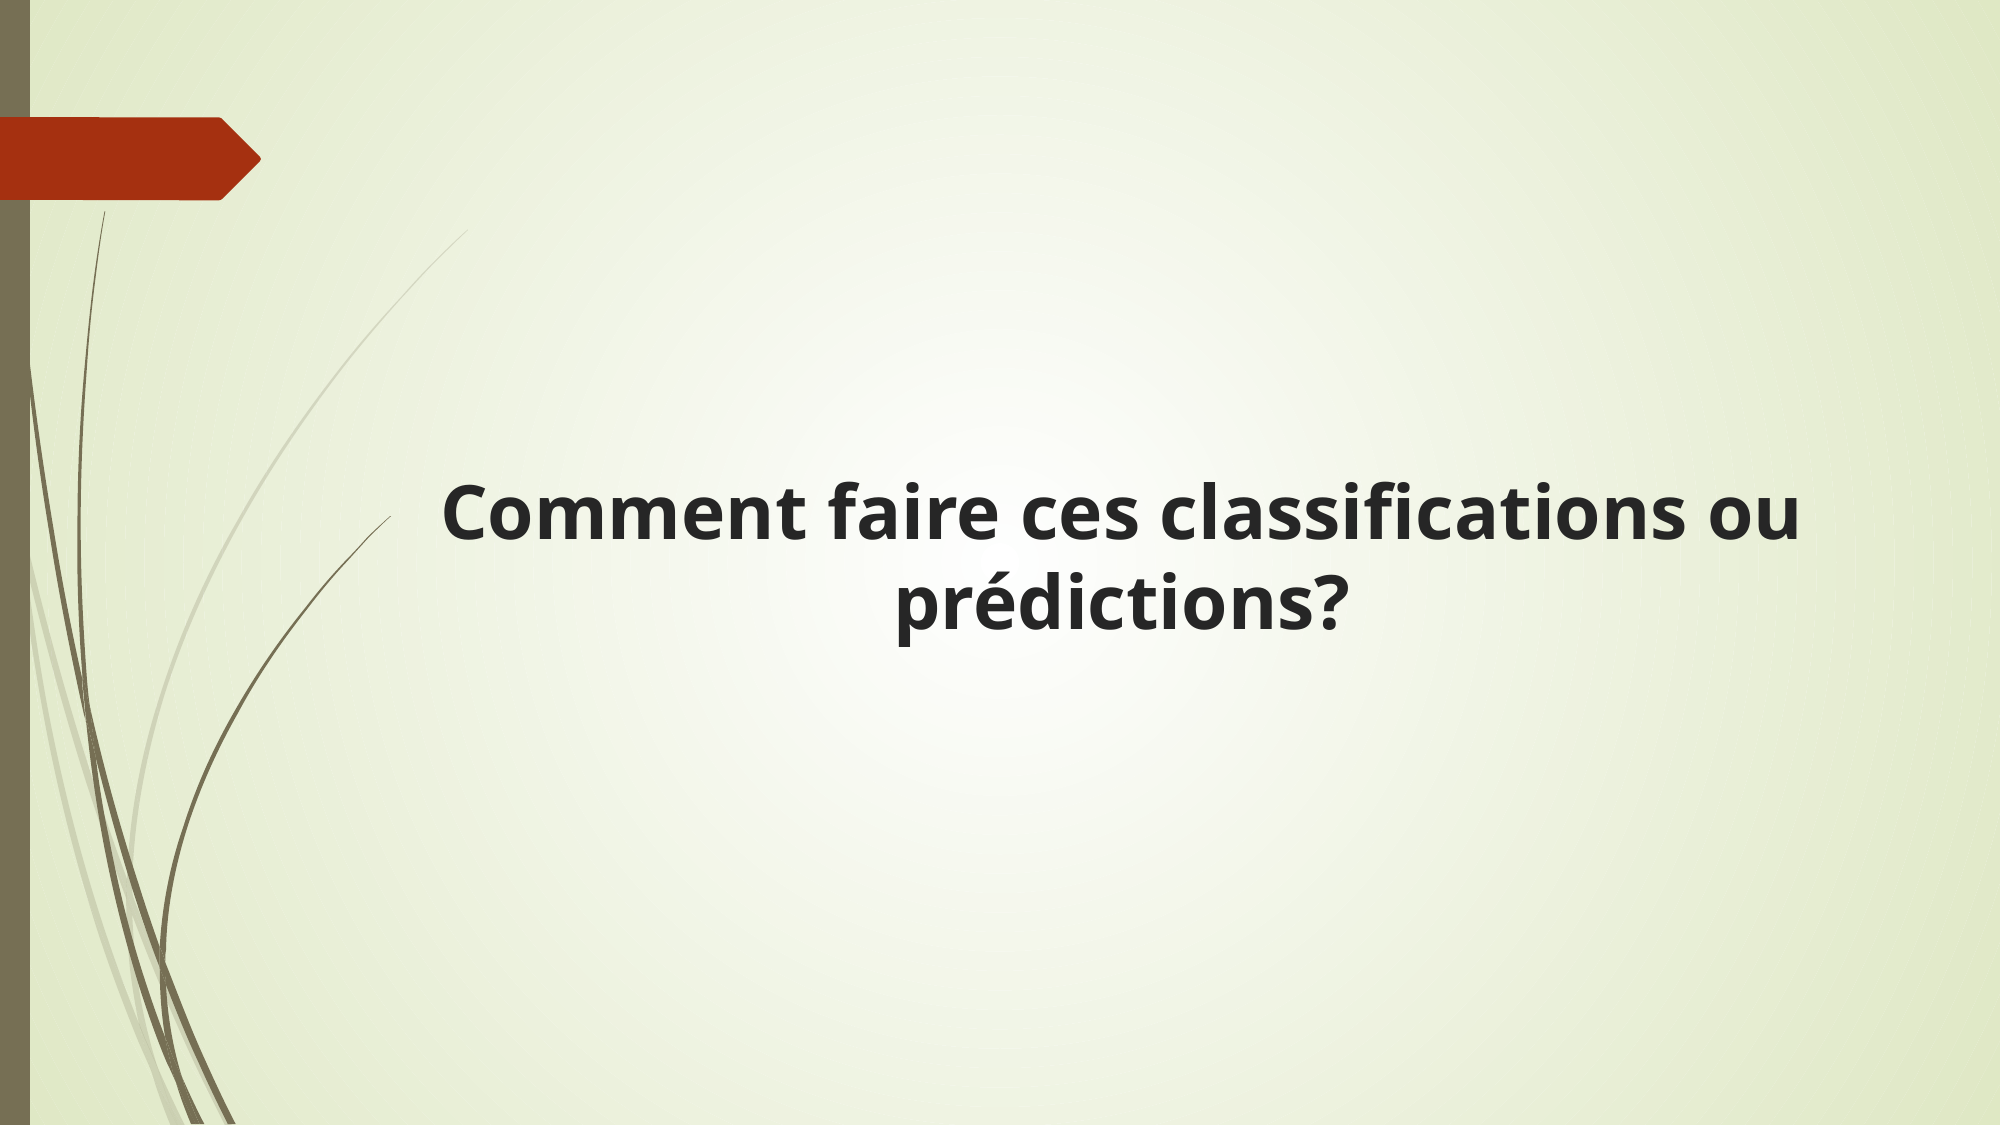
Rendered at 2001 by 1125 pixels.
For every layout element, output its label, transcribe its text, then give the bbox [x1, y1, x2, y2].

title Comment faire ces classifications ou prédictions? [390, 456, 1854, 669]
